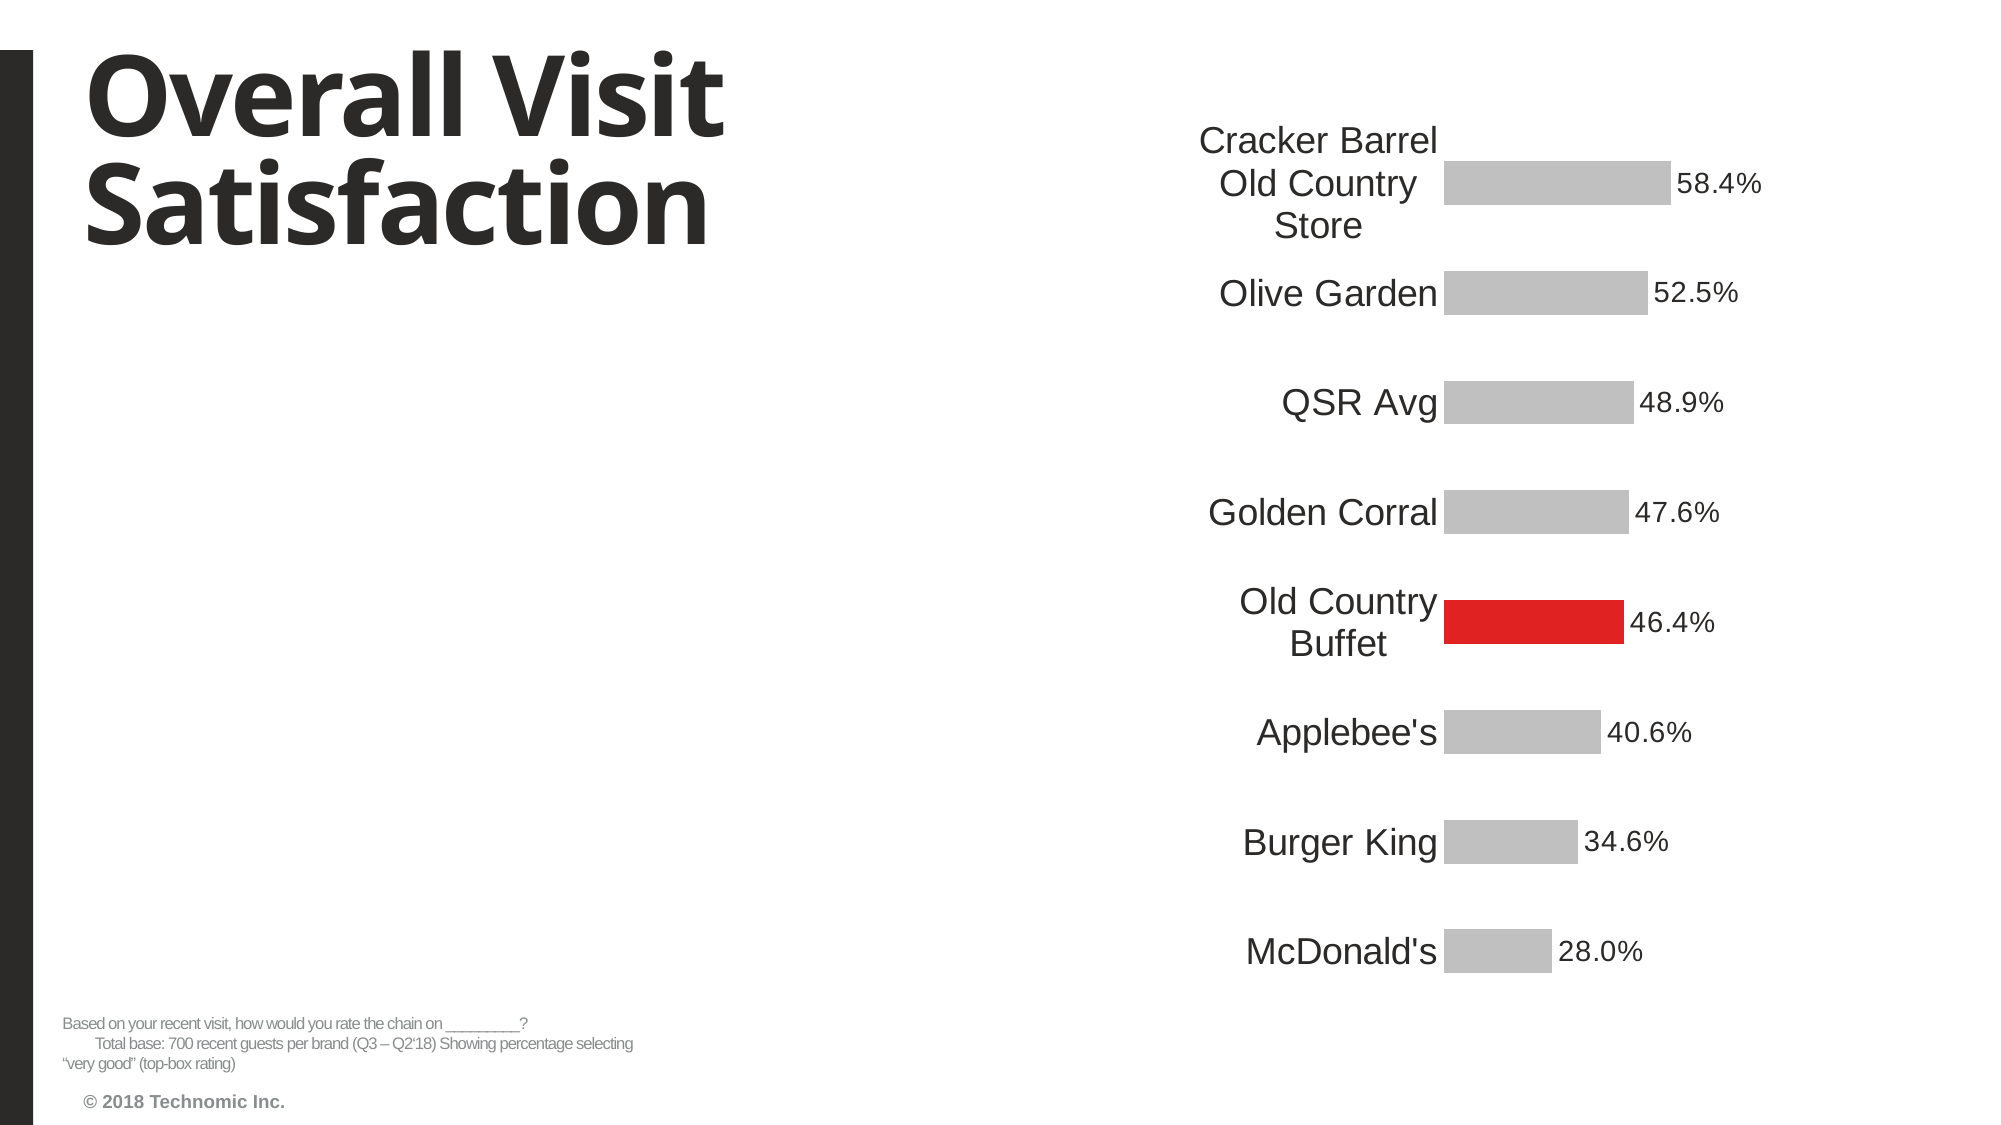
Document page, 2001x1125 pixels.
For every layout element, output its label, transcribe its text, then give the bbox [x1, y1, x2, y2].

title Overall Visit Satisfaction [83, 50, 1063, 413]
chart [1195, 99, 1826, 1026]
list Based on your recent visit, how would you rate the chain on _________? Total base: 700 recent guests per brand (Q3 – Q2‘18) Showing percentage selecting “very good” (top-box rating) [62, 1012, 650, 1125]
